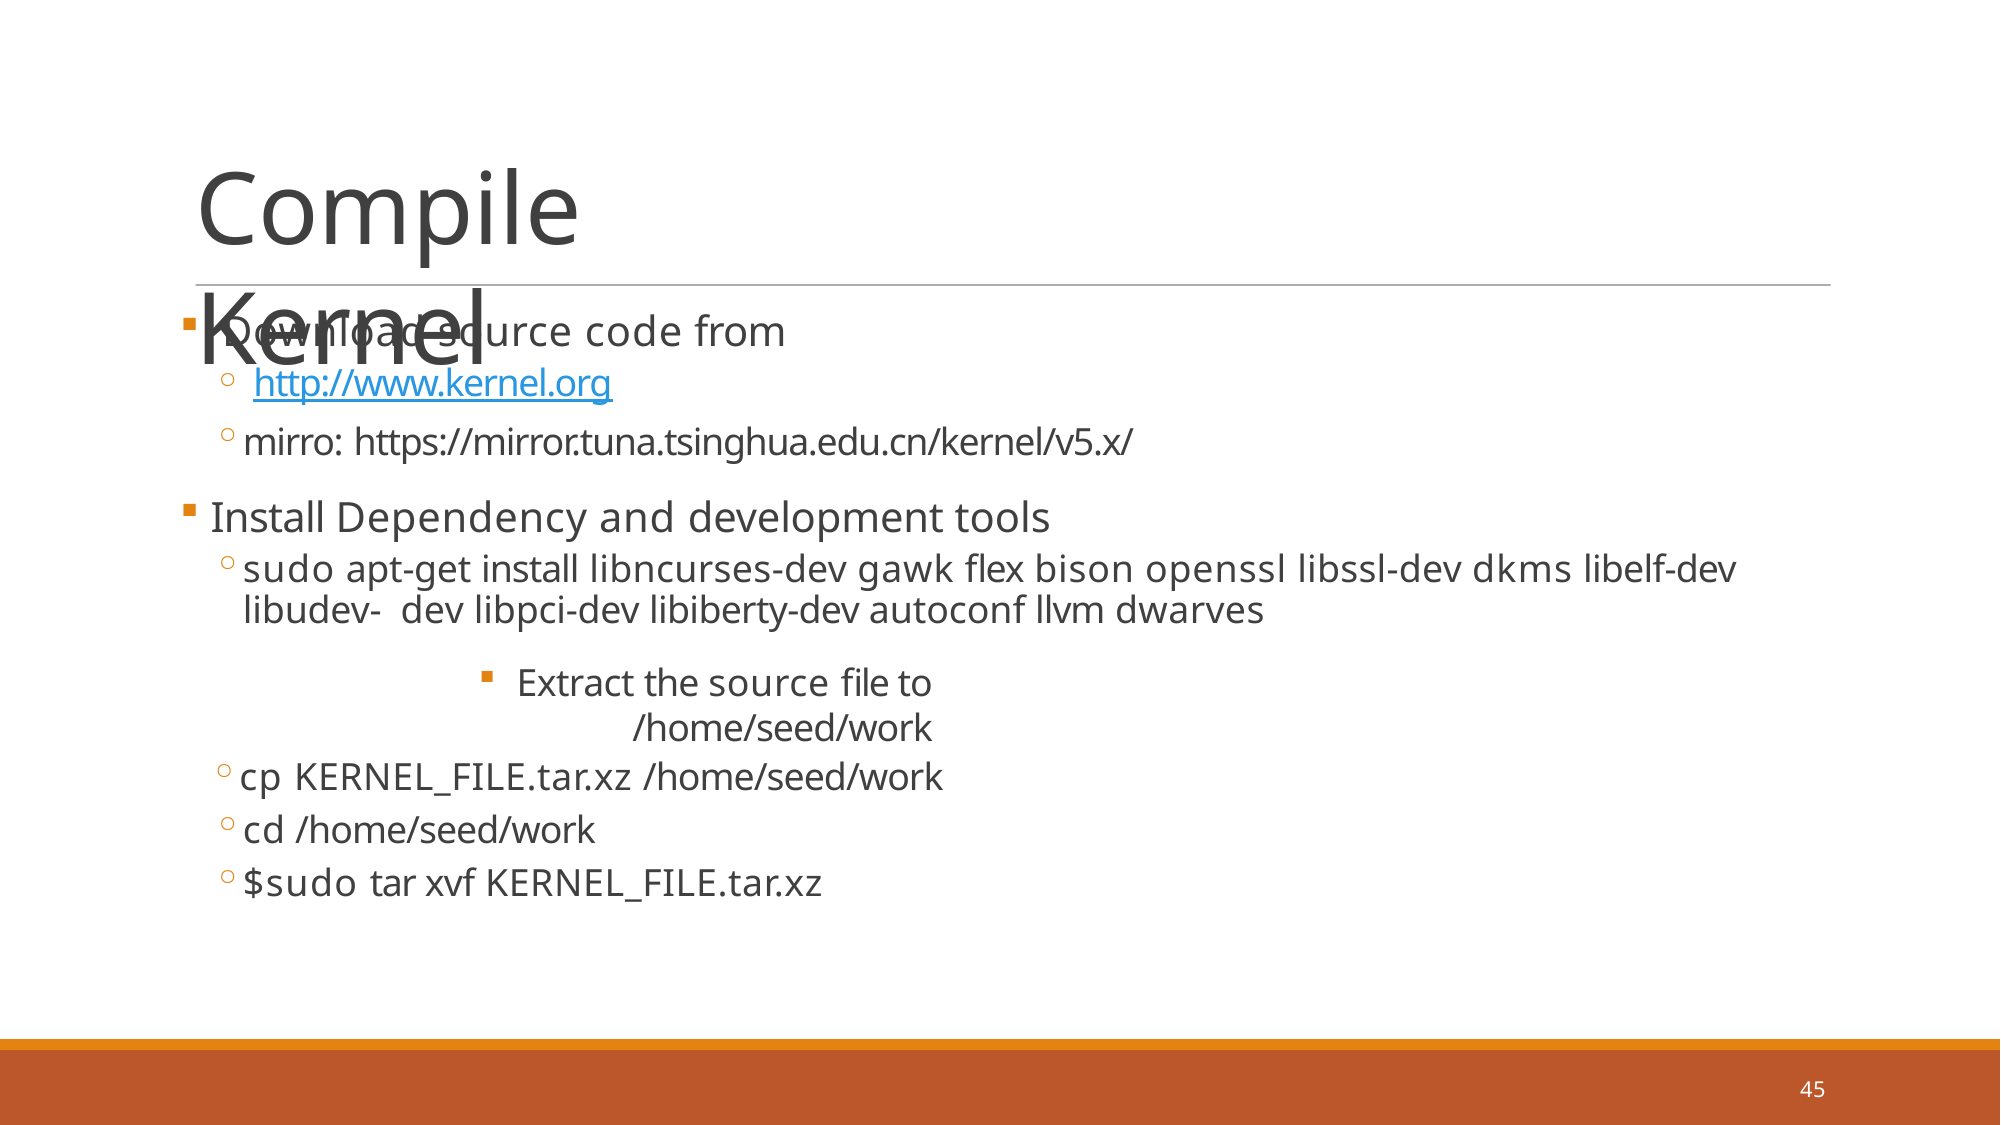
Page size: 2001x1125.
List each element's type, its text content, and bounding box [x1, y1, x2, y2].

slide_number 45 [1793, 1074, 1831, 1125]
title Compile Kernel [192, 142, 869, 298]
text_box Download source code from http://www.kernel.org mirro: https://mirror.tuna.tsinghua.edu.cn/kernel/v5.x/ Install Dependency and development tools sudo apt-get install libncurses-dev gawk flex bison openssl libssl-dev dkms libelf-dev libudev- dev libpci-dev libiberty-dev autoconf llvm dwarves Extract the source file to /home/seed/work cp KERNEL_FILE.tar.xz /home/seed/work cd /home/seed/work $sudo tar xvf KERNEL_FILE.tar.xz [177, 298, 1821, 904]
